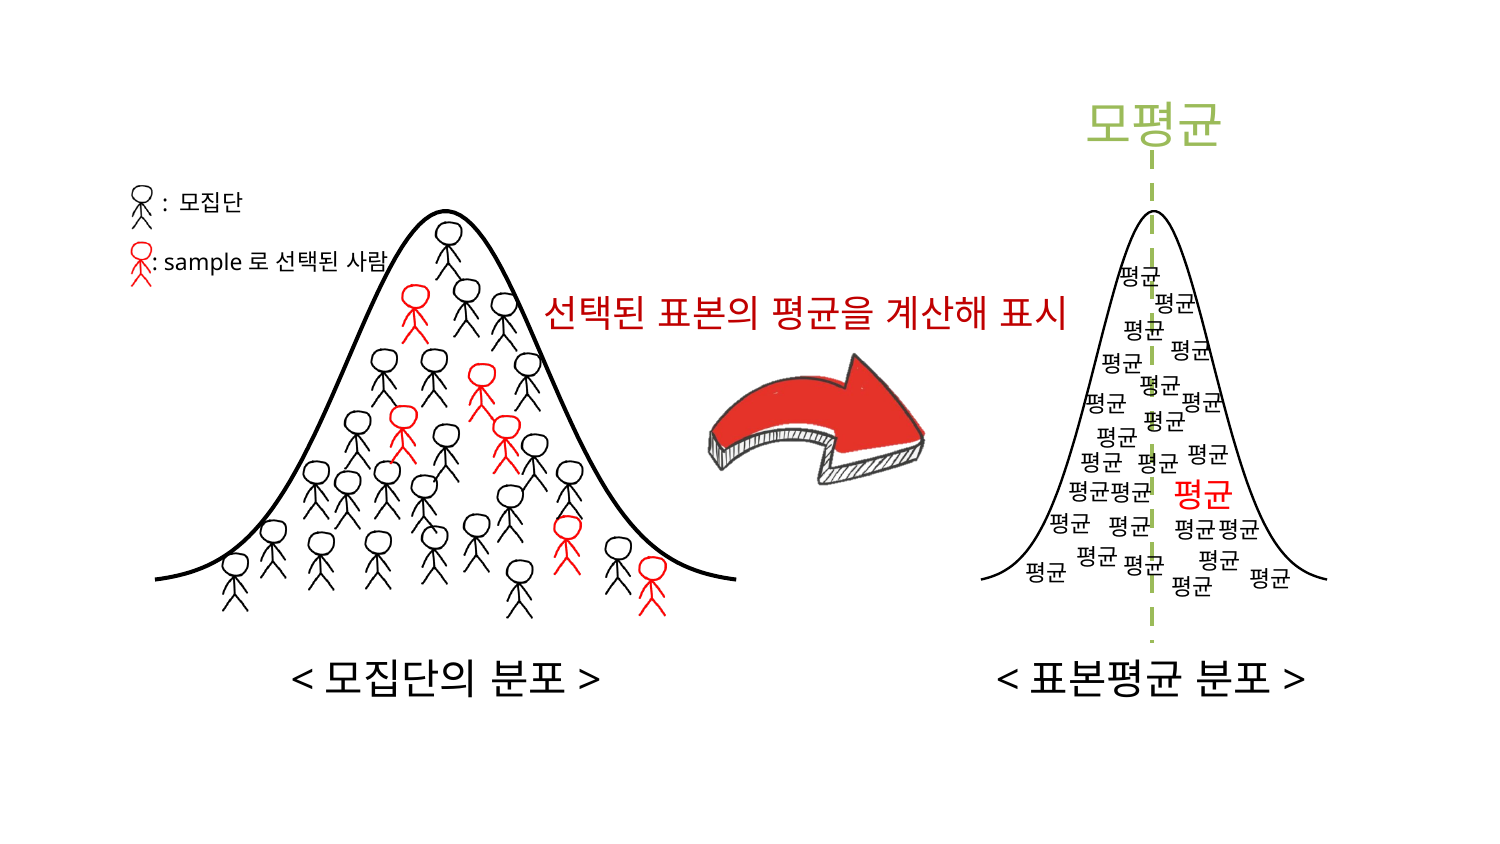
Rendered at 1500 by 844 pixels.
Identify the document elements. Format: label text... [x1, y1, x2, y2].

text_box <표본평균 분포> [981, 645, 1322, 711]
picture [107, 161, 1393, 643]
text_box 선택된 표본의 평균을 계산해 표시 [767, 283, 884, 343]
text_box <모집단의 분포> [275, 645, 617, 711]
text_box 모평균 [1070, 86, 1239, 160]
